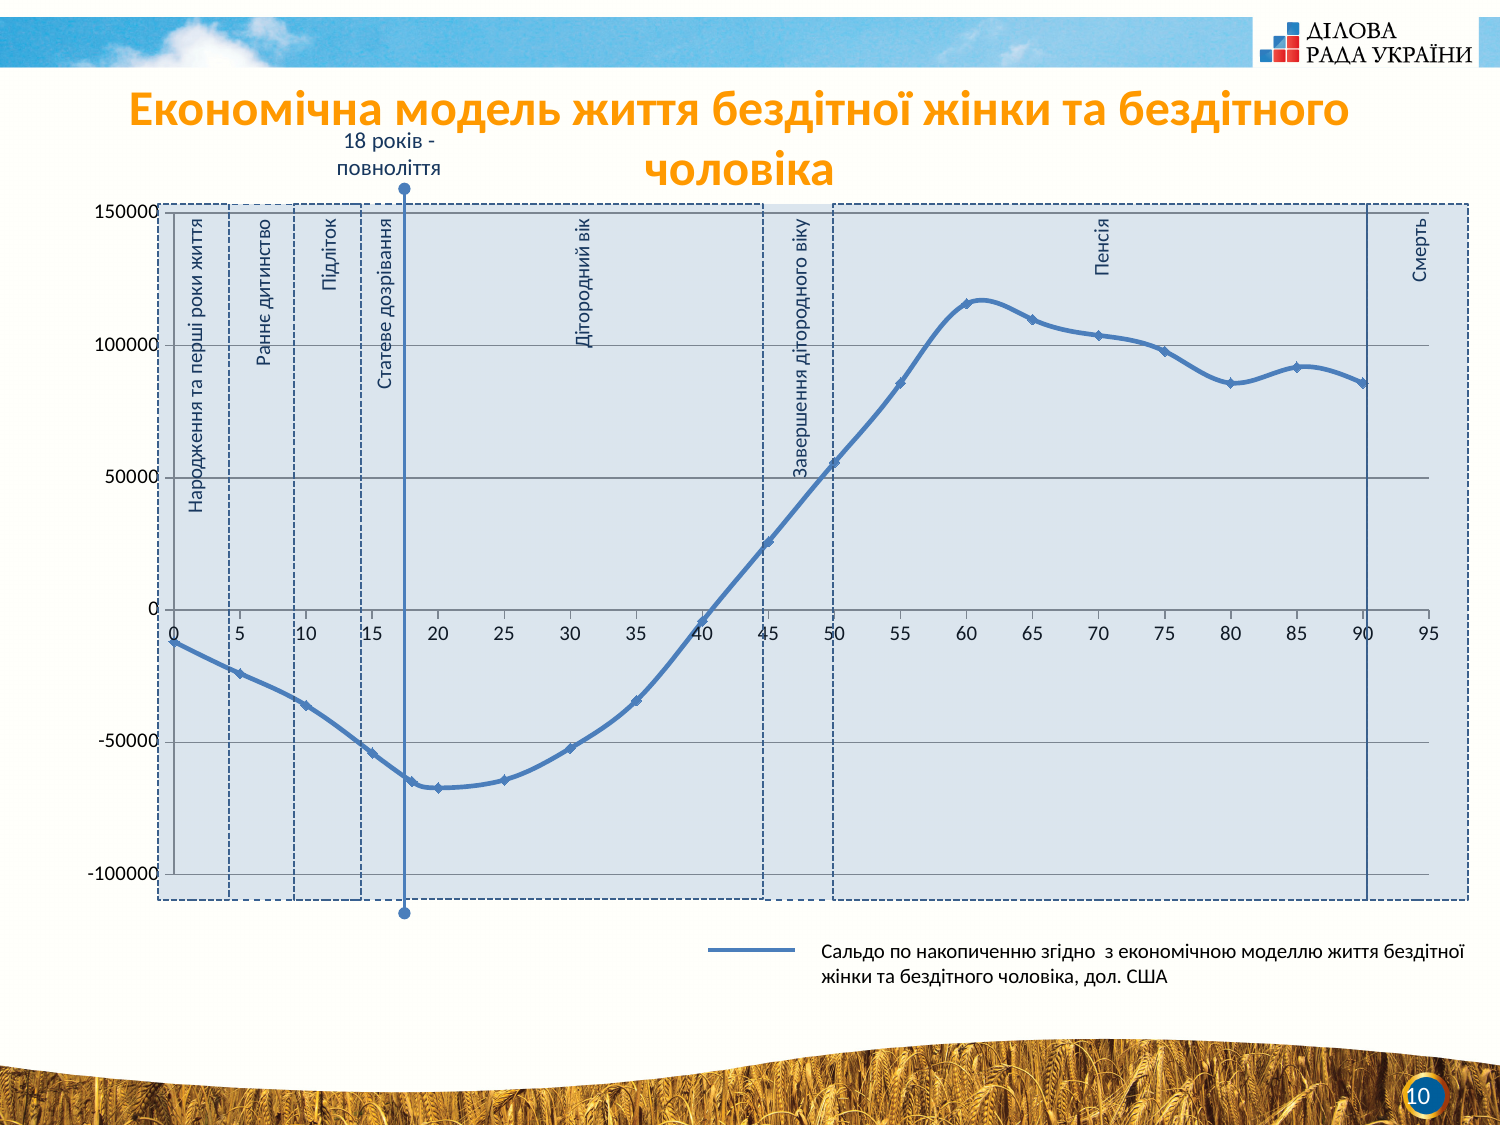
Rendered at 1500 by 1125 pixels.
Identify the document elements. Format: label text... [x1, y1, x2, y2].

text_box Сальдо по накопиченню згідно з економічною моделлю життя бездітної жінки та бездітного чоловіка, дол. США [806, 929, 1500, 995]
chart [58, 188, 404, 901]
text_box 10 [1095, 1065, 1446, 1125]
text_box 18 років - повноліття [316, 118, 462, 187]
chart [405, 188, 1469, 901]
picture [0, 0, 1500, 1125]
text_box Економічна модель життя бездітної жінки та бездітного чоловіка [85, 68, 1394, 187]
